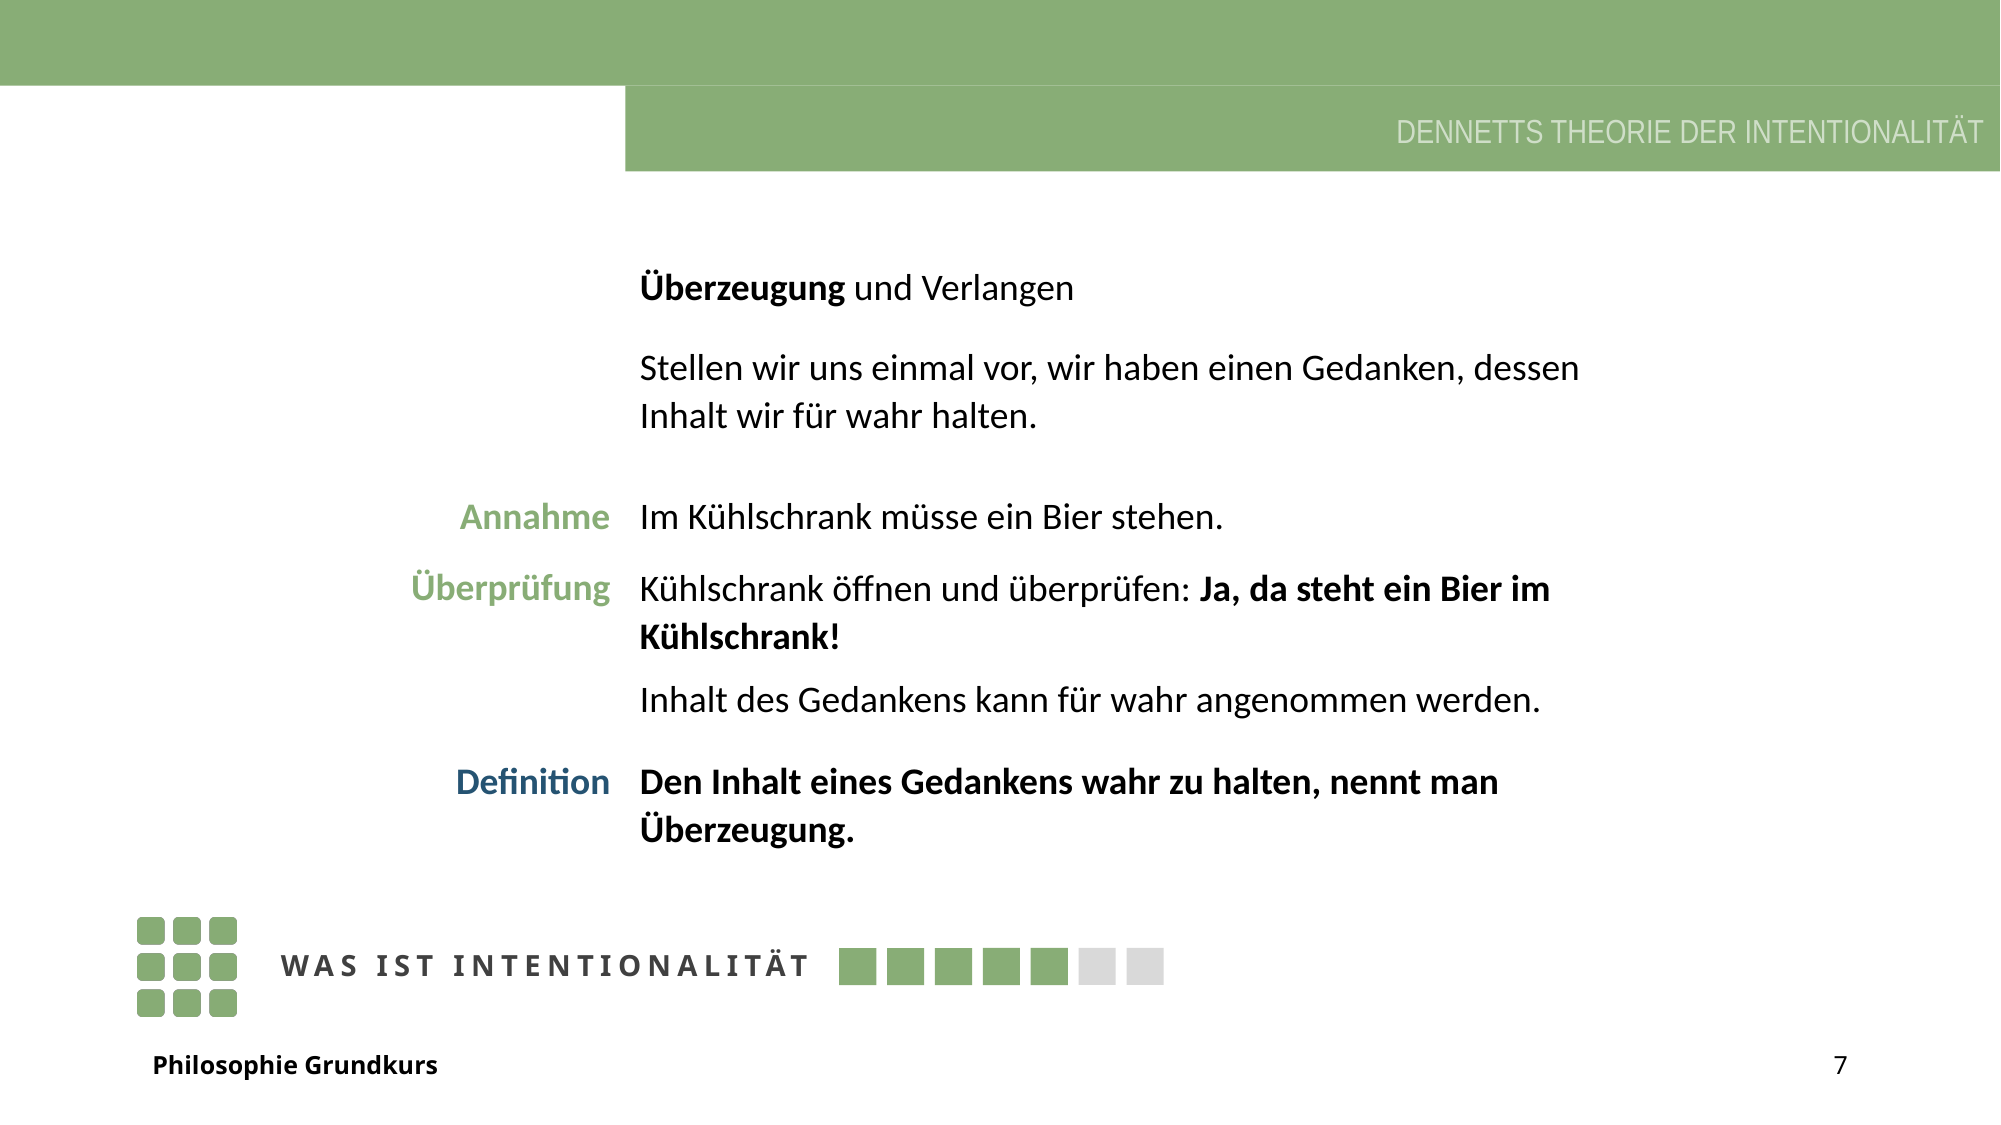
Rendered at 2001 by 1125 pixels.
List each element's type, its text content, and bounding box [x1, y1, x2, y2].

title WAS IST INTENTIONALITÄT [265, 926, 1413, 1007]
text_box Überzeugung und Verlangen [625, 252, 1626, 316]
text_box [838, 947, 877, 986]
text_box [886, 947, 925, 986]
slide_number 7 [1412, 1042, 1863, 1103]
text_box Stellen wir uns einmal vor, wir haben einen Gedanken, dessen Inhalt wir für wahr halten. [625, 332, 1626, 444]
text_box Definition [130, 746, 626, 810]
text_box [0, 0, 2000, 87]
text_box Den Inhalt eines Gedankens wahr zu halten, nennt man Überzeugung. [625, 746, 1626, 858]
text_box [982, 947, 1021, 986]
text_box [1078, 947, 1117, 986]
text_box Inhalt des Gedankens kann für wahr angenommen werden. [625, 664, 1626, 728]
text_box [1126, 947, 1165, 986]
text_box Annahme [130, 481, 626, 544]
text_box [1030, 947, 1069, 986]
text_box Überprüfung [130, 552, 626, 616]
text_box DENNETTS THEORIE DER INTENTIONALITÄT [1018, 103, 2000, 158]
text_box Im Kühlschrank müsse ein Bier stehen. [626, 481, 1626, 544]
picture [137, 917, 237, 1017]
text_box [934, 947, 973, 986]
text_box Kühlschrank öffnen und überprüfen: Ja, da steht ein Bier im Kühlschrank! [625, 552, 1626, 664]
footer Philosophie Grundkurs [137, 1042, 813, 1103]
text_box [624, 85, 2000, 172]
